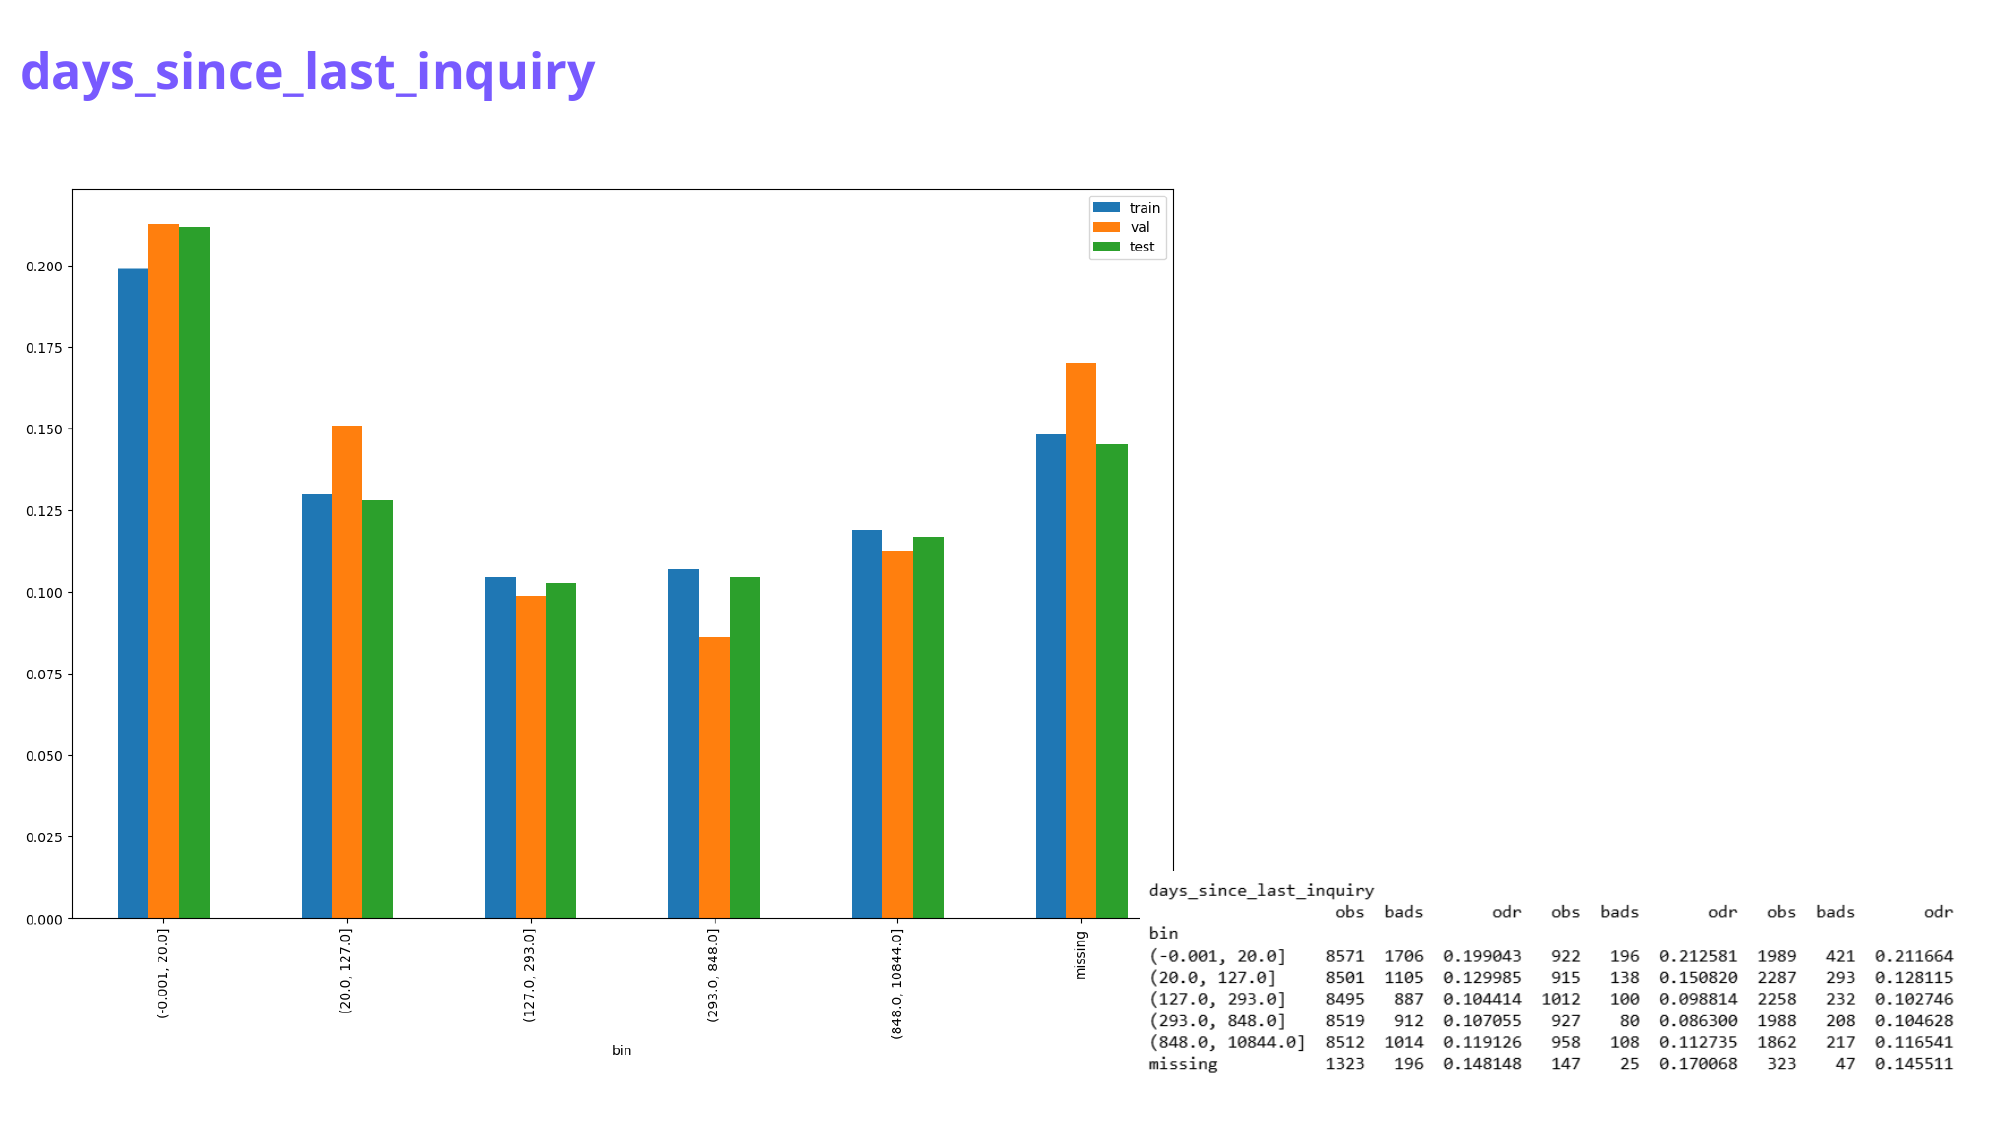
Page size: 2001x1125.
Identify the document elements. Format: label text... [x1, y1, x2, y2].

text_box days_since_last_inquiry [20, 39, 609, 100]
picture [15, 179, 1965, 1085]
